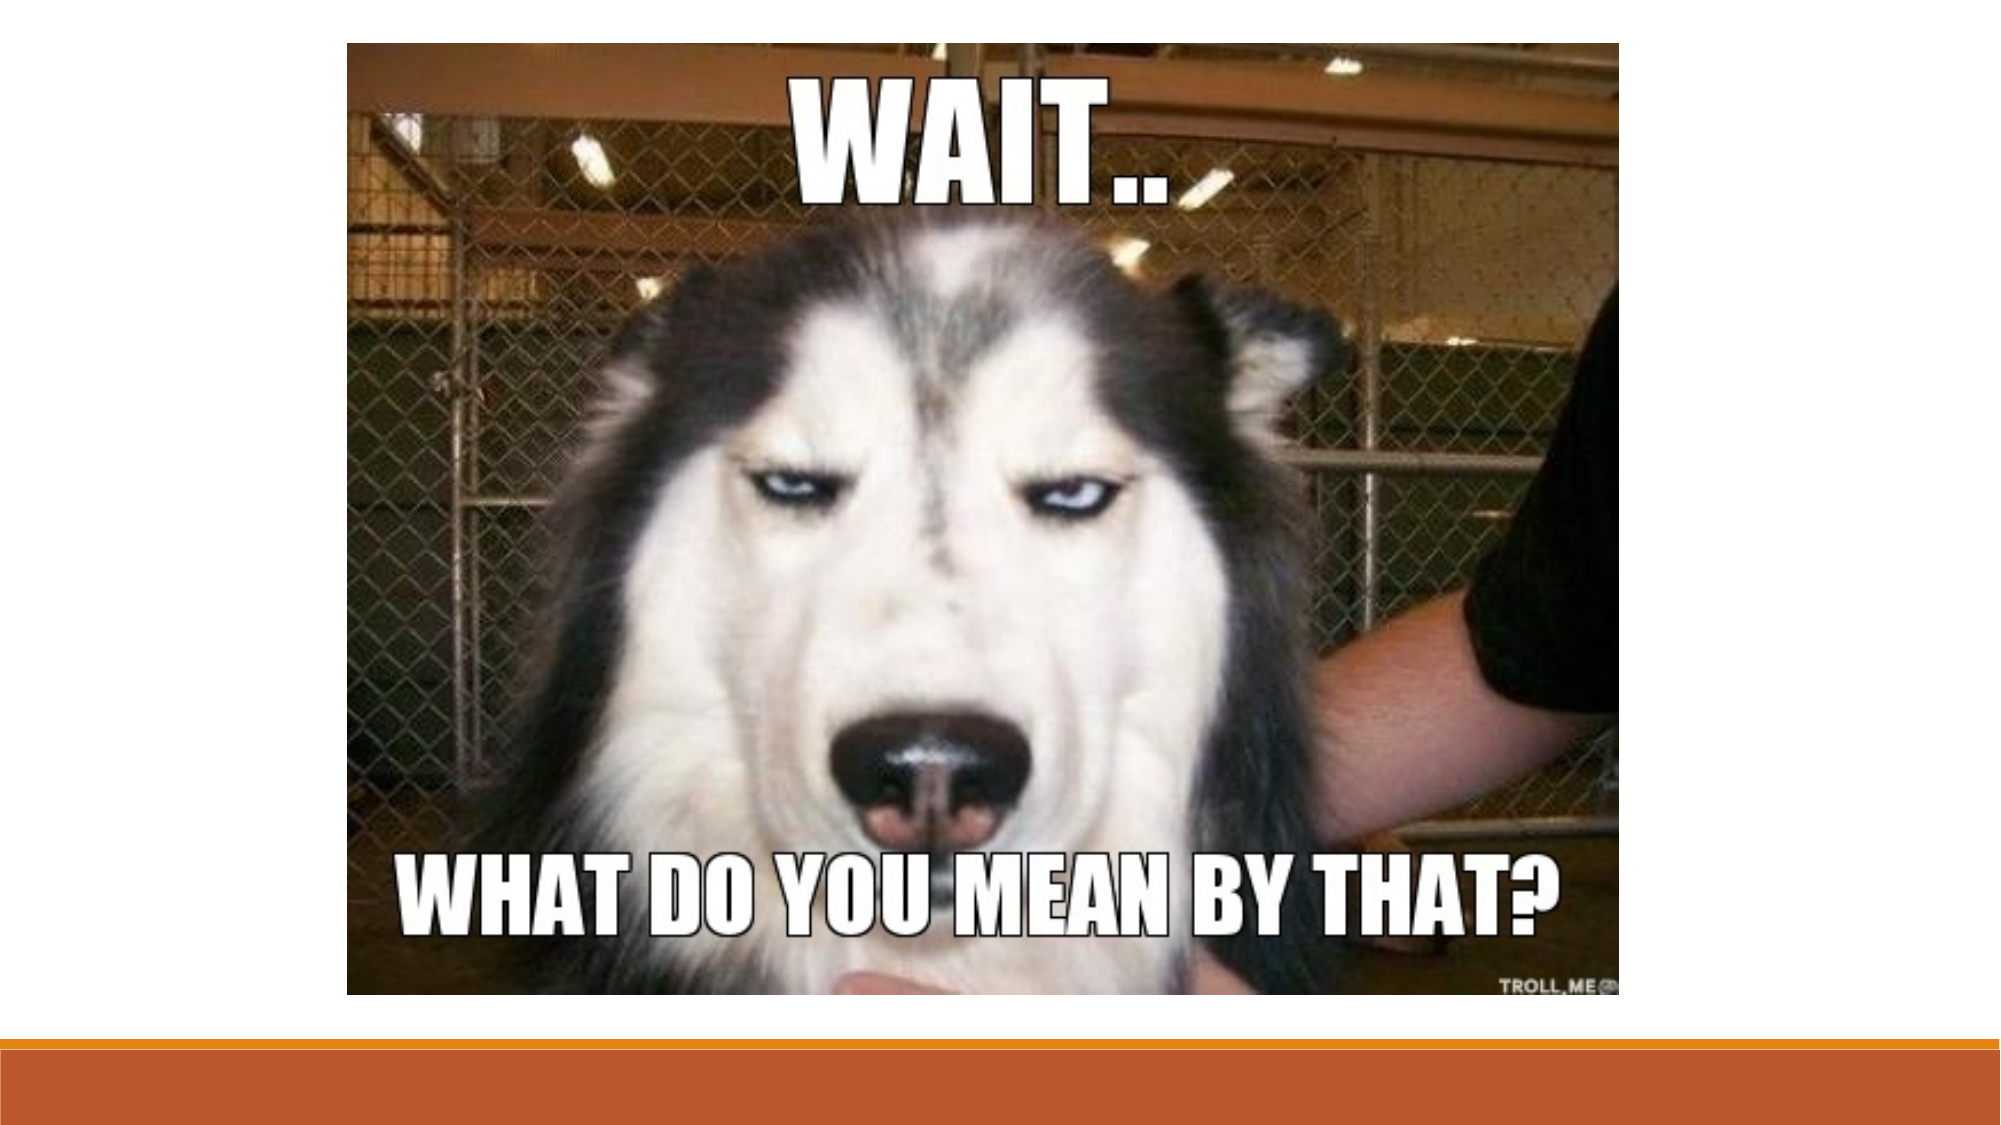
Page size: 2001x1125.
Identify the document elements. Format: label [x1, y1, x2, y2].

picture [346, 43, 1620, 996]
